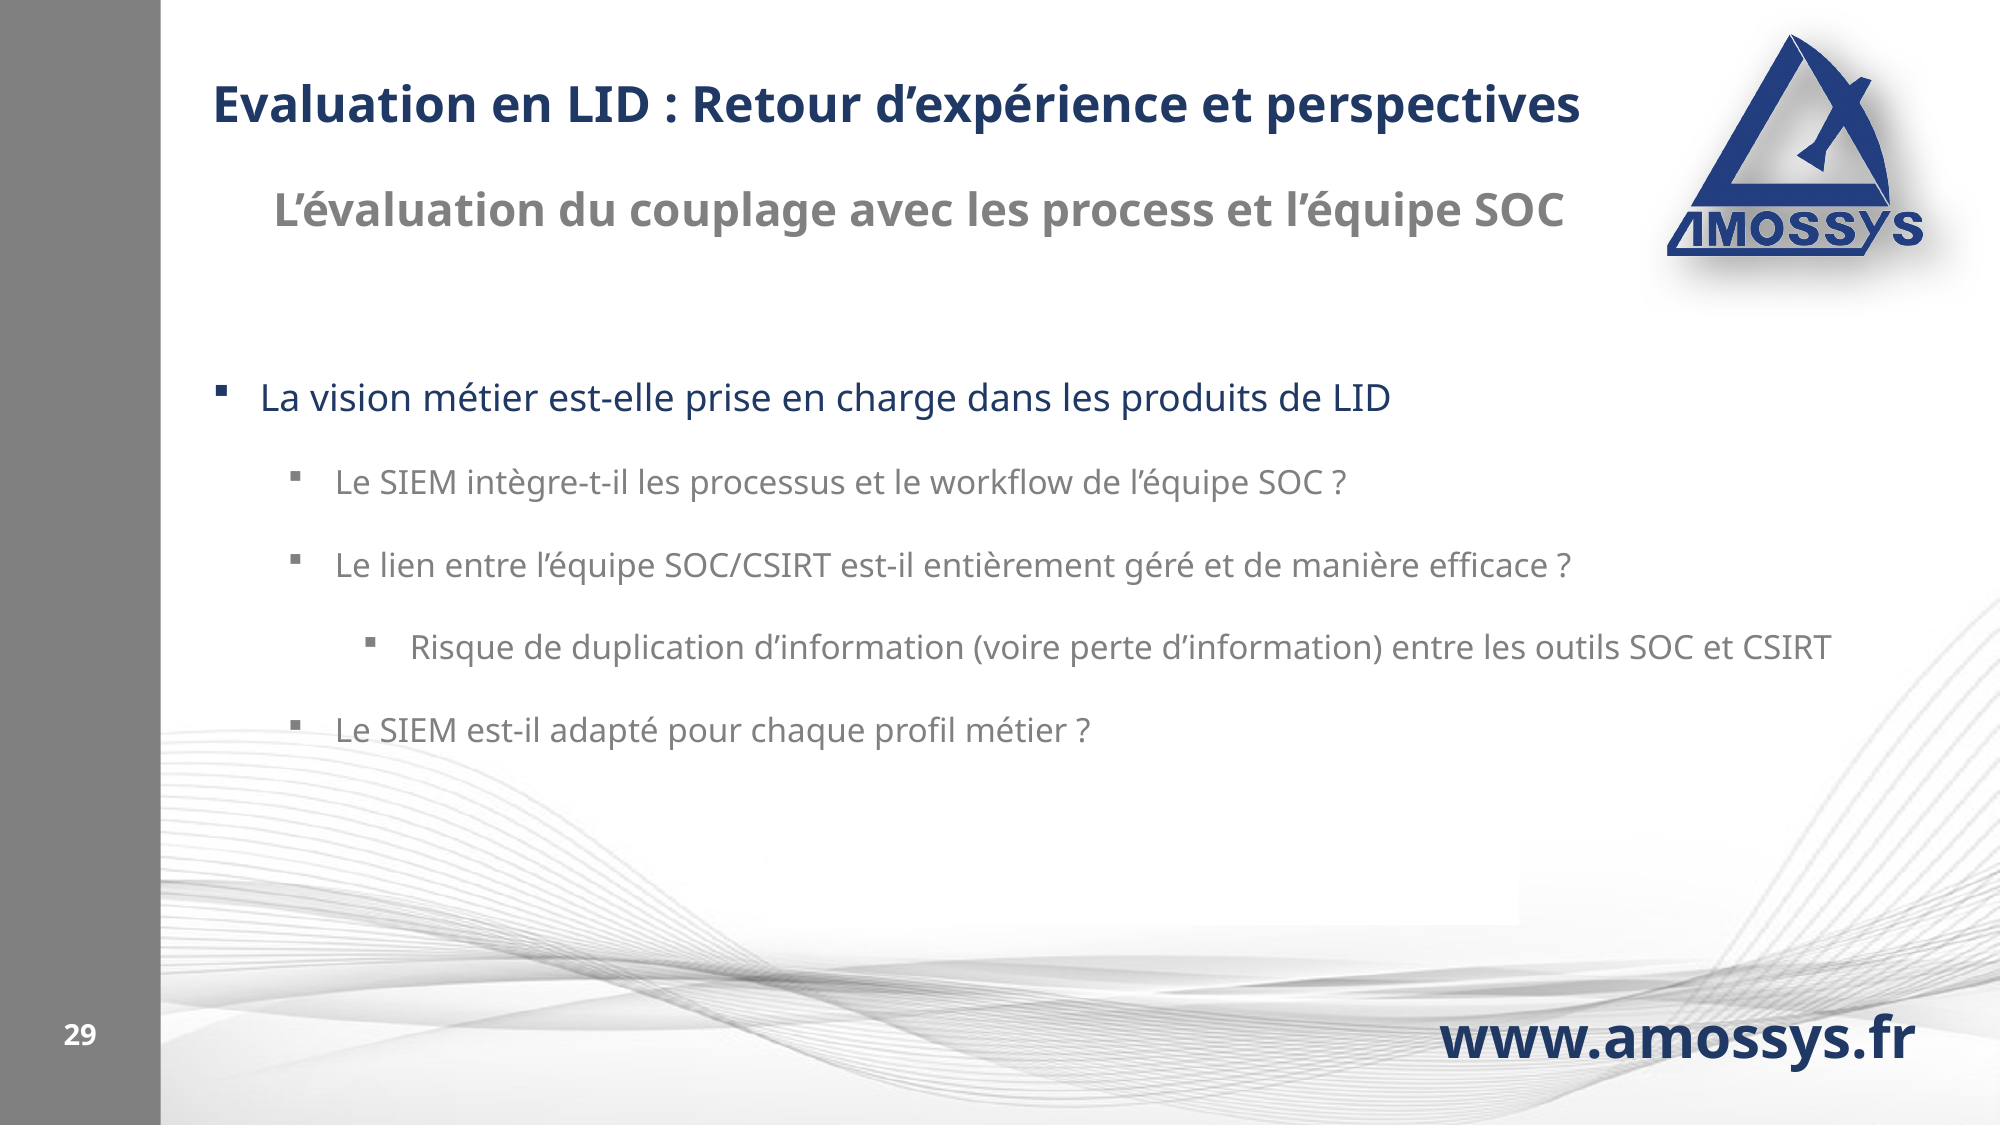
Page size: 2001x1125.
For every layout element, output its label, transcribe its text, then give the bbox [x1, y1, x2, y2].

picture [161, 562, 2000, 1125]
slide_number 29 [0, 1006, 161, 1067]
picture [1655, 28, 1933, 261]
title Evaluation en LID : Retour d’expérience et perspectives [197, 0, 1655, 213]
list La vision métier est-elle prise en charge dans les produits de LID Le SIEM intègre-t-il les processus et le workflow de l’équipe SOC ? Le lien entre l’équipe SOC/CSIRT est-il entièrement géré et de manière efficace ? Risque de duplication d’information (voire perte d’information) entre les outils SOC et CSIRT Le SIEM est-il adapté pour chaque profil métier ? [197, 343, 1933, 1014]
list L’évaluation du couplage avec les process et l’équipe SOC [258, 179, 1655, 348]
